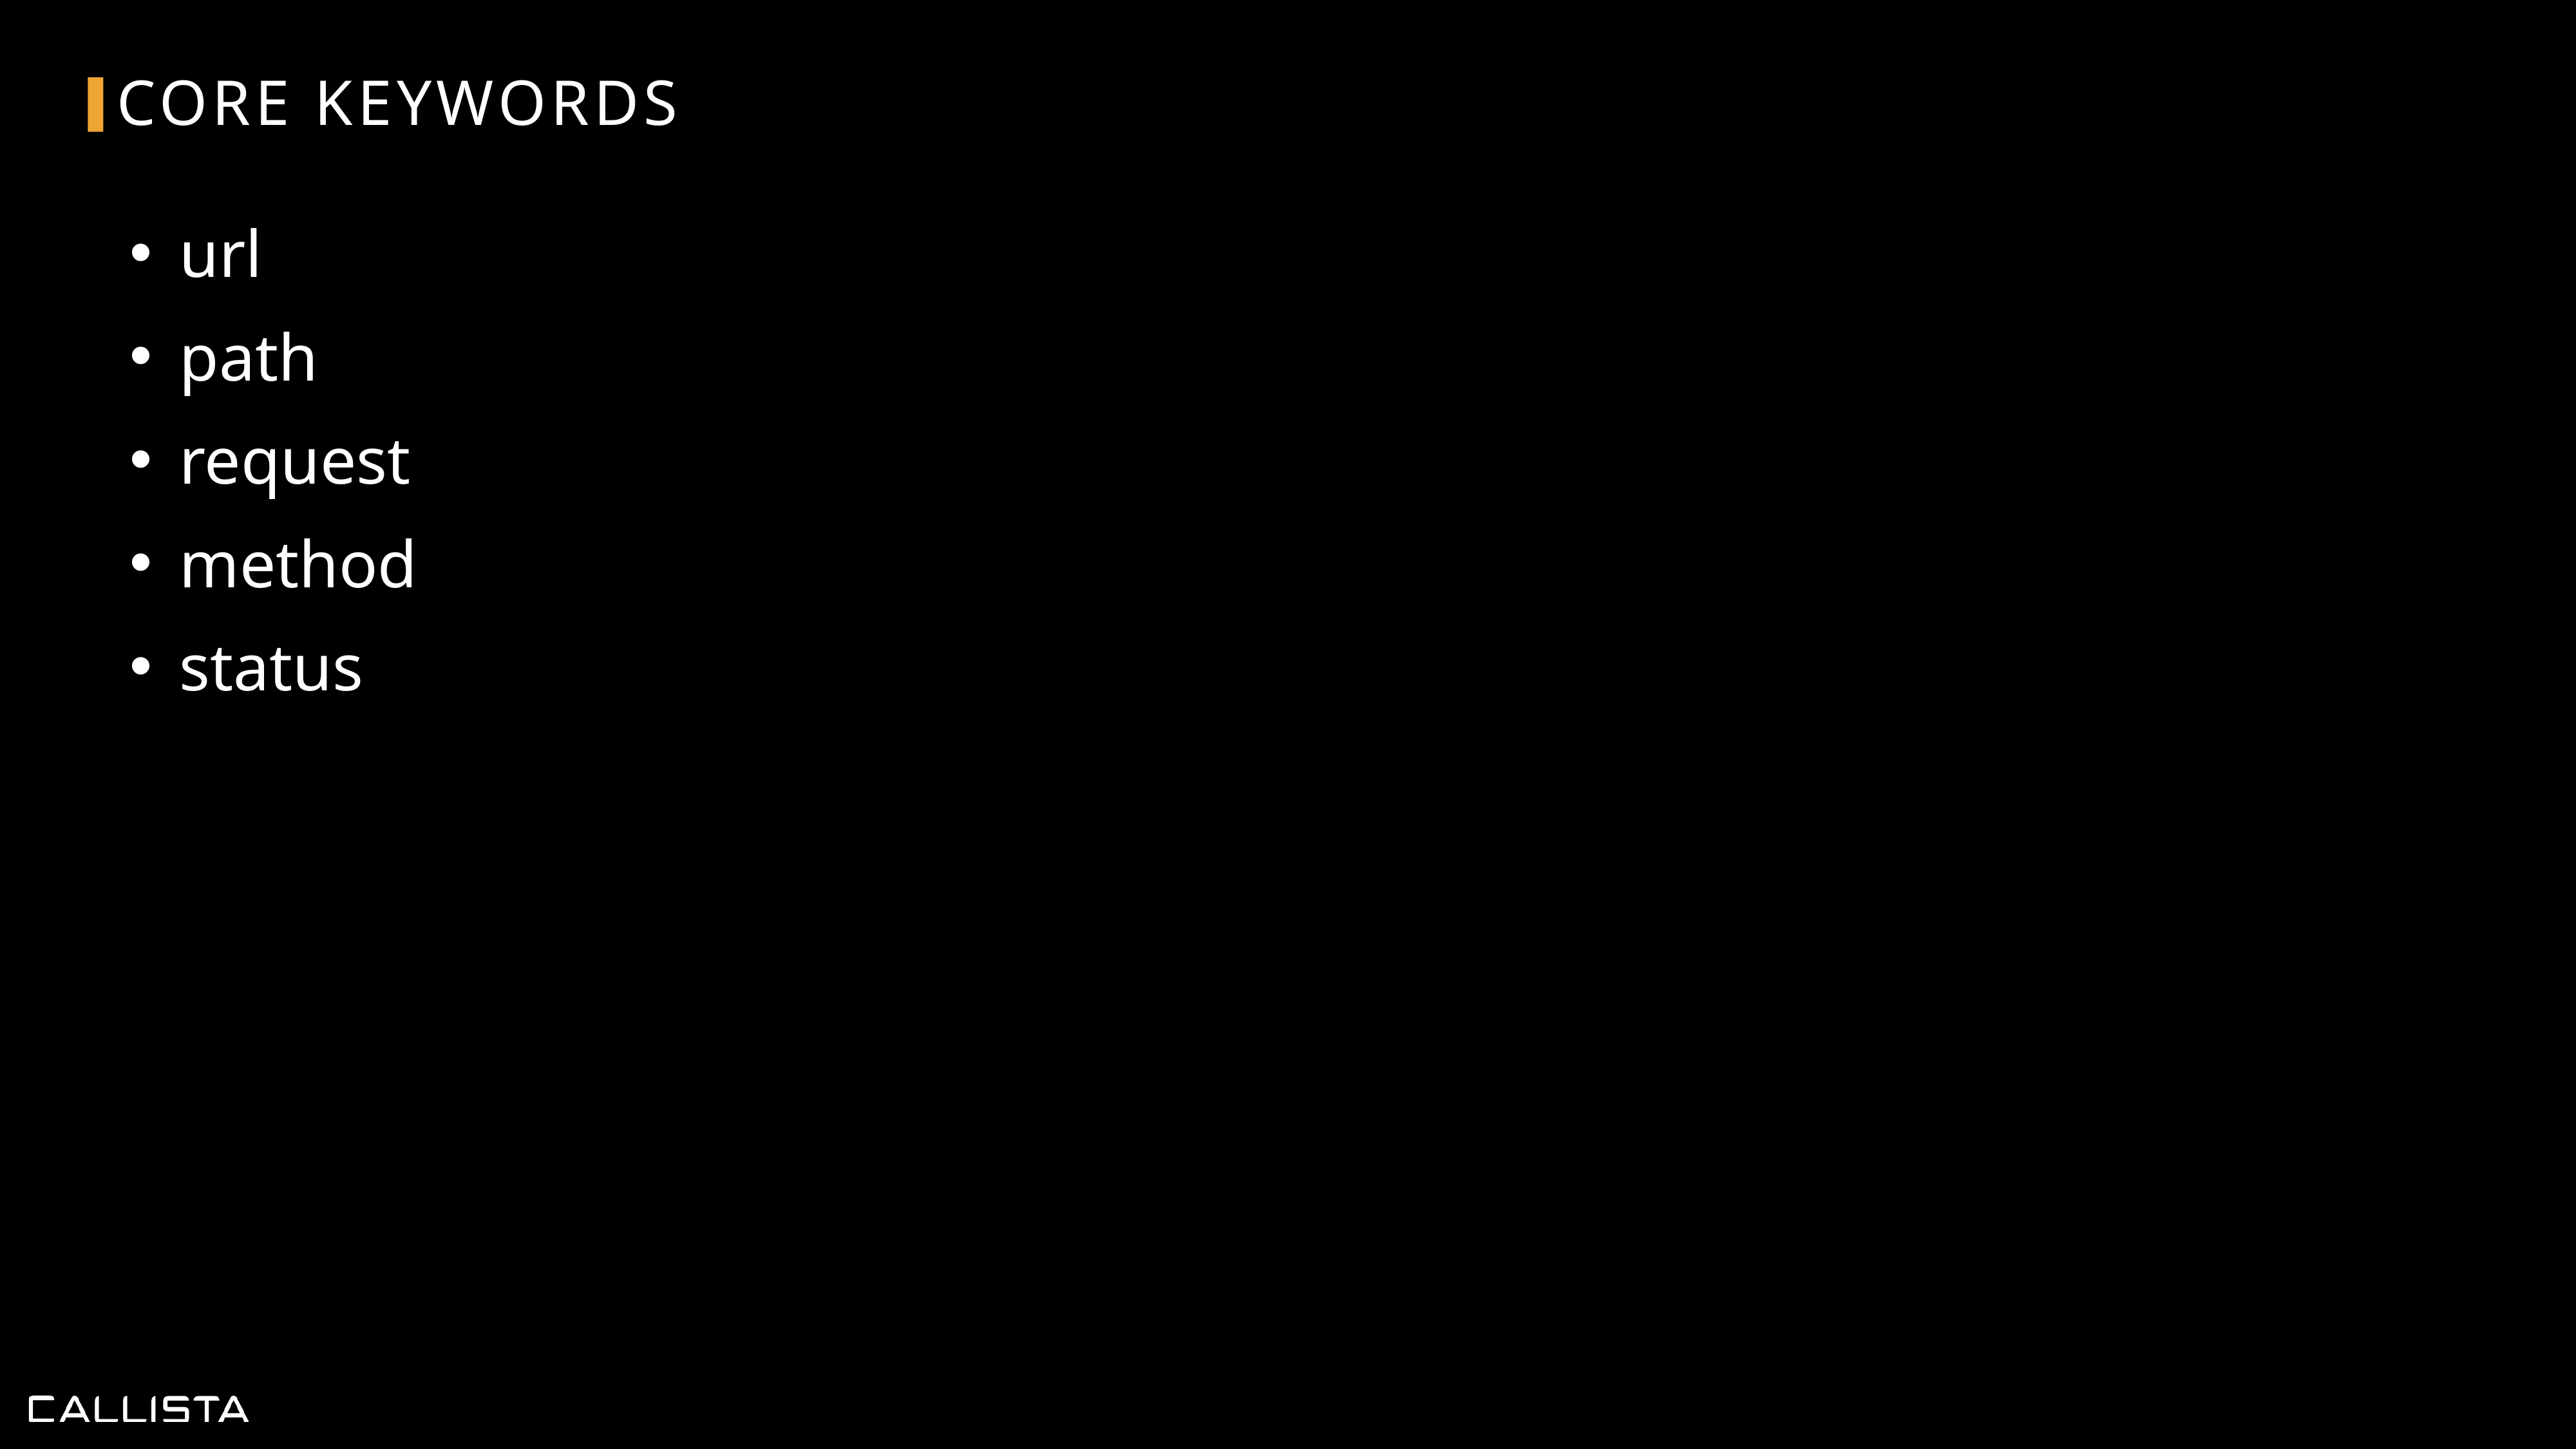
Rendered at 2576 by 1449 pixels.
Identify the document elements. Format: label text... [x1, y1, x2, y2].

title Core Keywords [106, 52, 2423, 149]
list url path request method status [106, 187, 2423, 1262]
